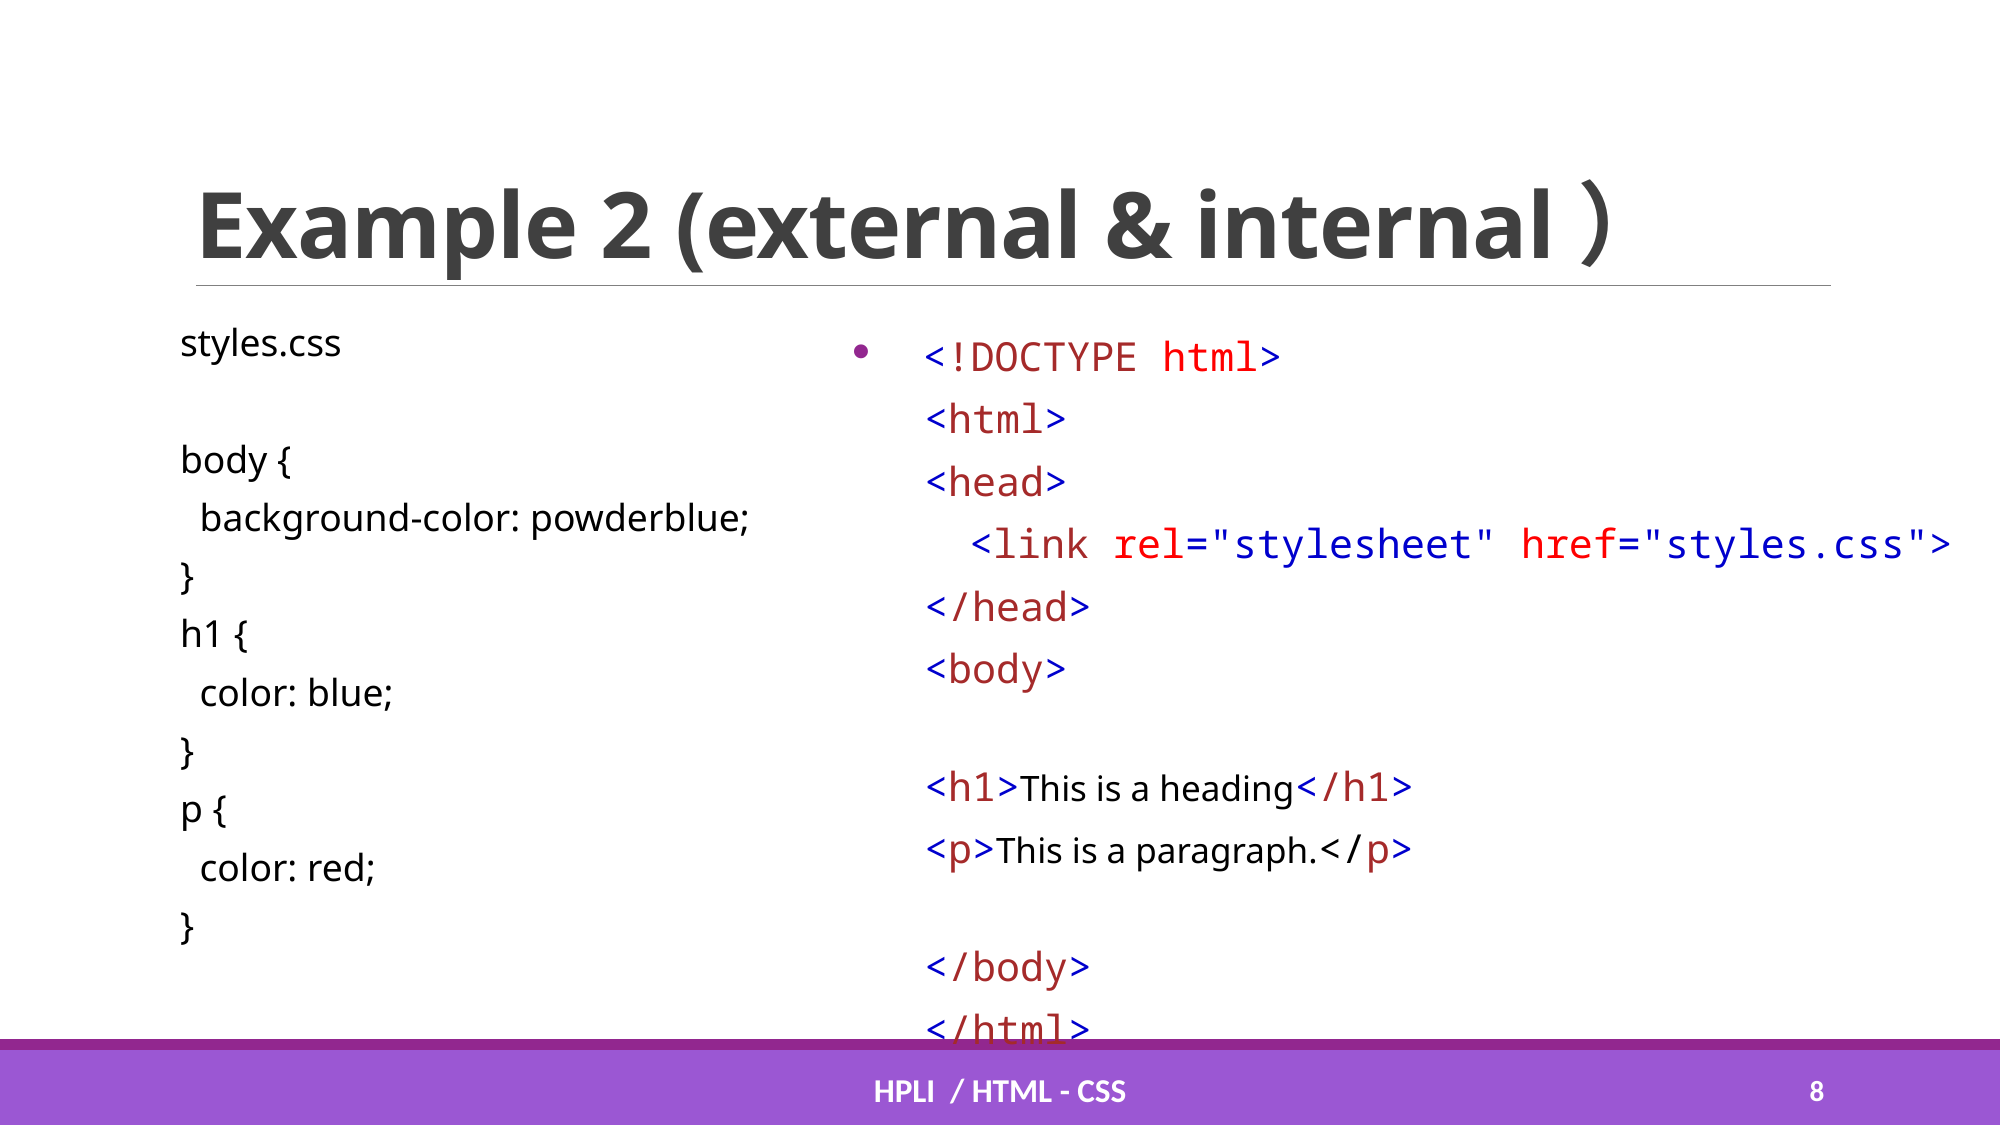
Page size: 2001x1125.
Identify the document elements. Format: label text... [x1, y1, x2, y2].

list styles.css body { background-color: powderblue; } h1 { color: blue; } p { color: red; } [180, 302, 1830, 963]
text_box <!DOCTYPE html> <html> <head> <link rel="stylesheet" href="styles.css"> </head> <body> <h1>This is a heading</h1> <p>This is a paragraph.</p> </body> </html> [852, 313, 1964, 1089]
title Example 2 (external & internal） [180, 47, 1830, 285]
slide_number 7 [1624, 1089, 1840, 1120]
footer HPLI / HTML - css [604, 1059, 1396, 1120]
